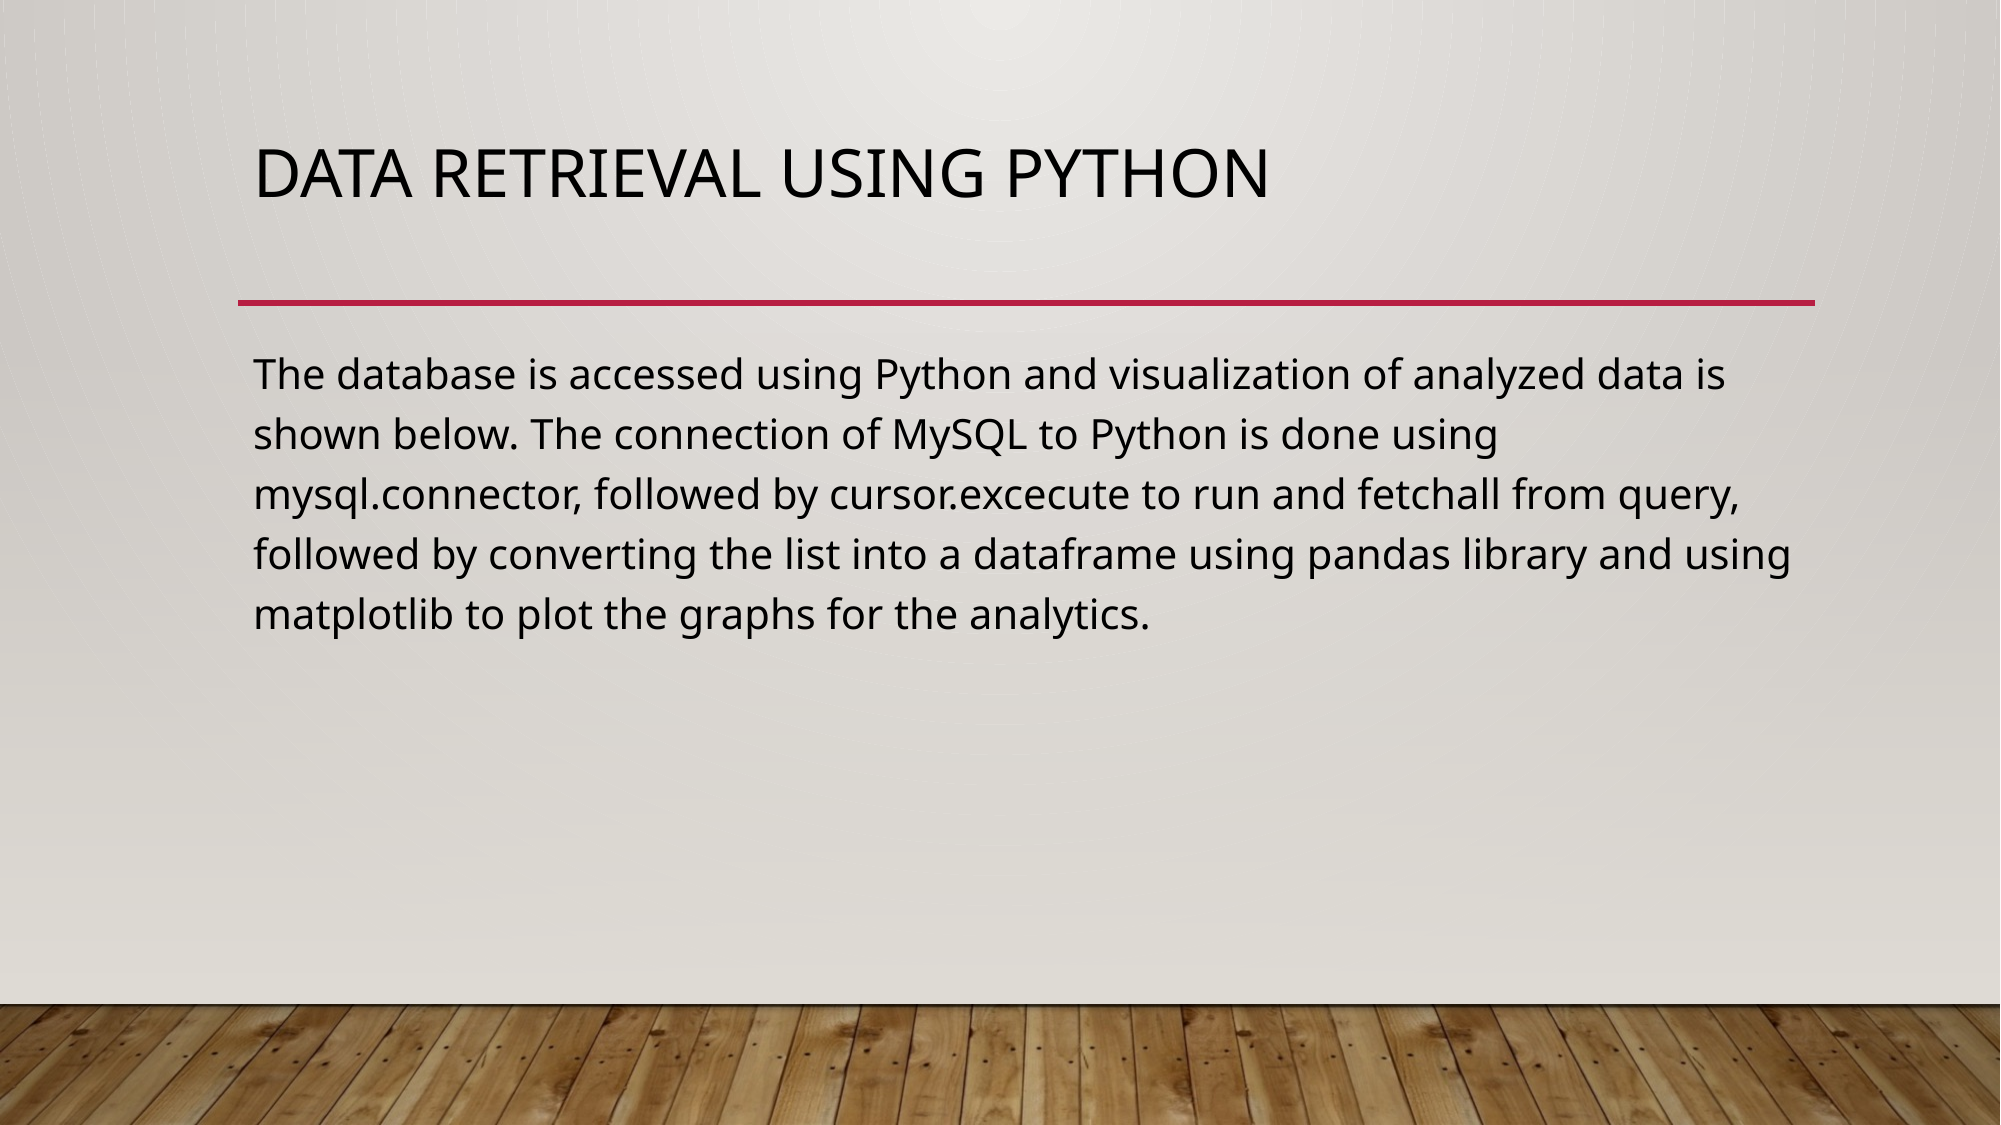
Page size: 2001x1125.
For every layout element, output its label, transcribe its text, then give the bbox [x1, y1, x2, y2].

title Data Retrieval using python [238, 131, 1814, 305]
picture [0, 1004, 2000, 1125]
list The database is accessed using Python and visualization of analyzed data is shown below. The connection of MySQL to Python is done using mysql.connector, followed by cursor.excecute to run and fetchall from query, followed by converting the list into a dataframe using pandas library and using matplotlib to plot the graphs for the analytics. [238, 330, 1814, 897]
